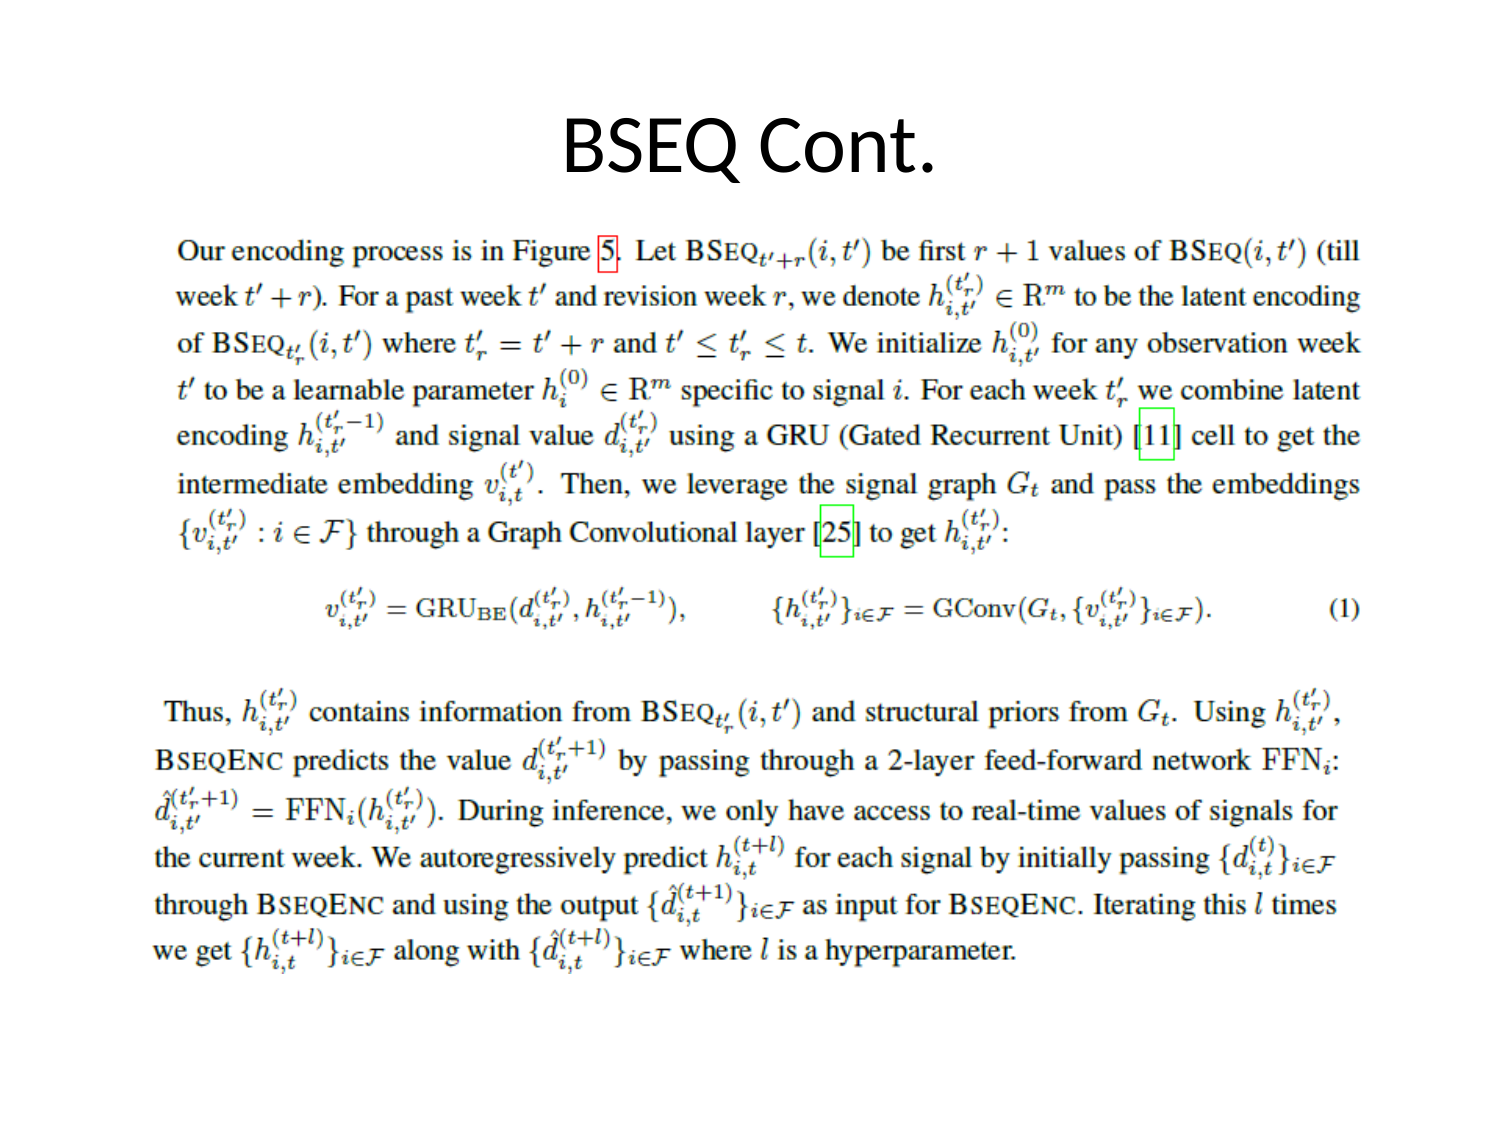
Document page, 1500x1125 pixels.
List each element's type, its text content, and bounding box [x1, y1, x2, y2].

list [174, 233, 1380, 647]
picture [151, 687, 1349, 974]
title BSEQ Cont. [75, 45, 1425, 233]
